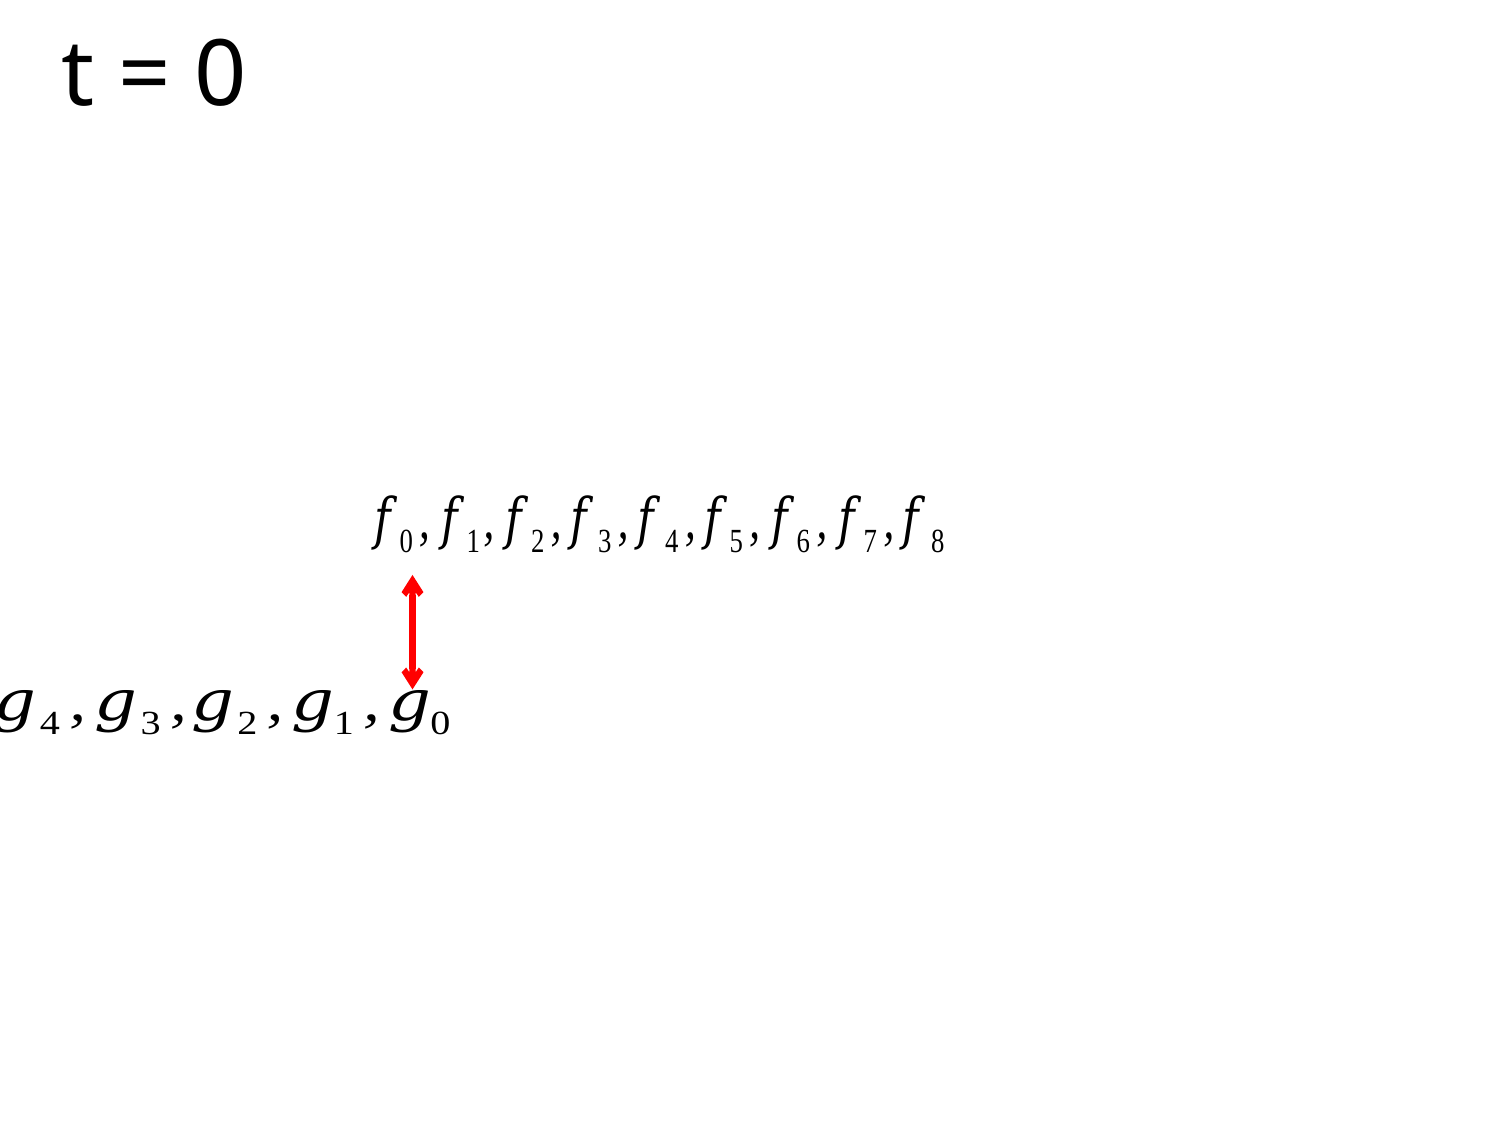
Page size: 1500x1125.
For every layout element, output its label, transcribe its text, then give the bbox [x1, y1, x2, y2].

title t = 0 [46, 15, 1341, 137]
